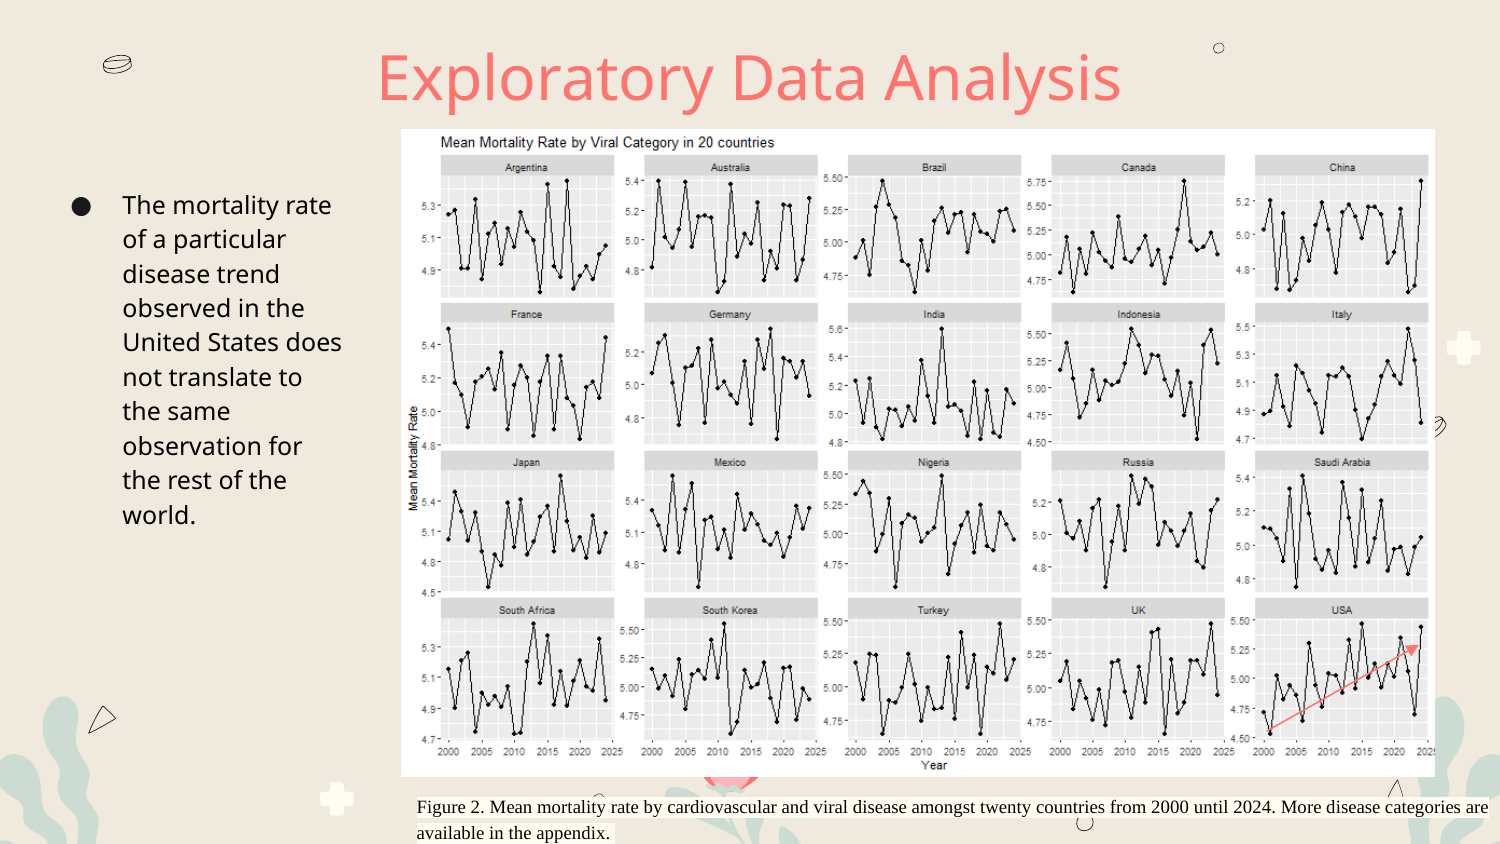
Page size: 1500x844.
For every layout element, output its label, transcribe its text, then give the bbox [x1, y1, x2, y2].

text_box Figure 2. Mean mortality rate by cardiovascular and viral disease amongst twenty countries from 2000 until 2024. More disease categories are available in the appendix. [401, 776, 1500, 844]
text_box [1266, 644, 1420, 732]
picture [401, 129, 1435, 777]
text_box The mortality rate of a particular disease trend observed in the United States does not translate to the same observation for the rest of the world. [32, 169, 361, 419]
title Exploratory Data Analysis [118, 22, 1382, 117]
